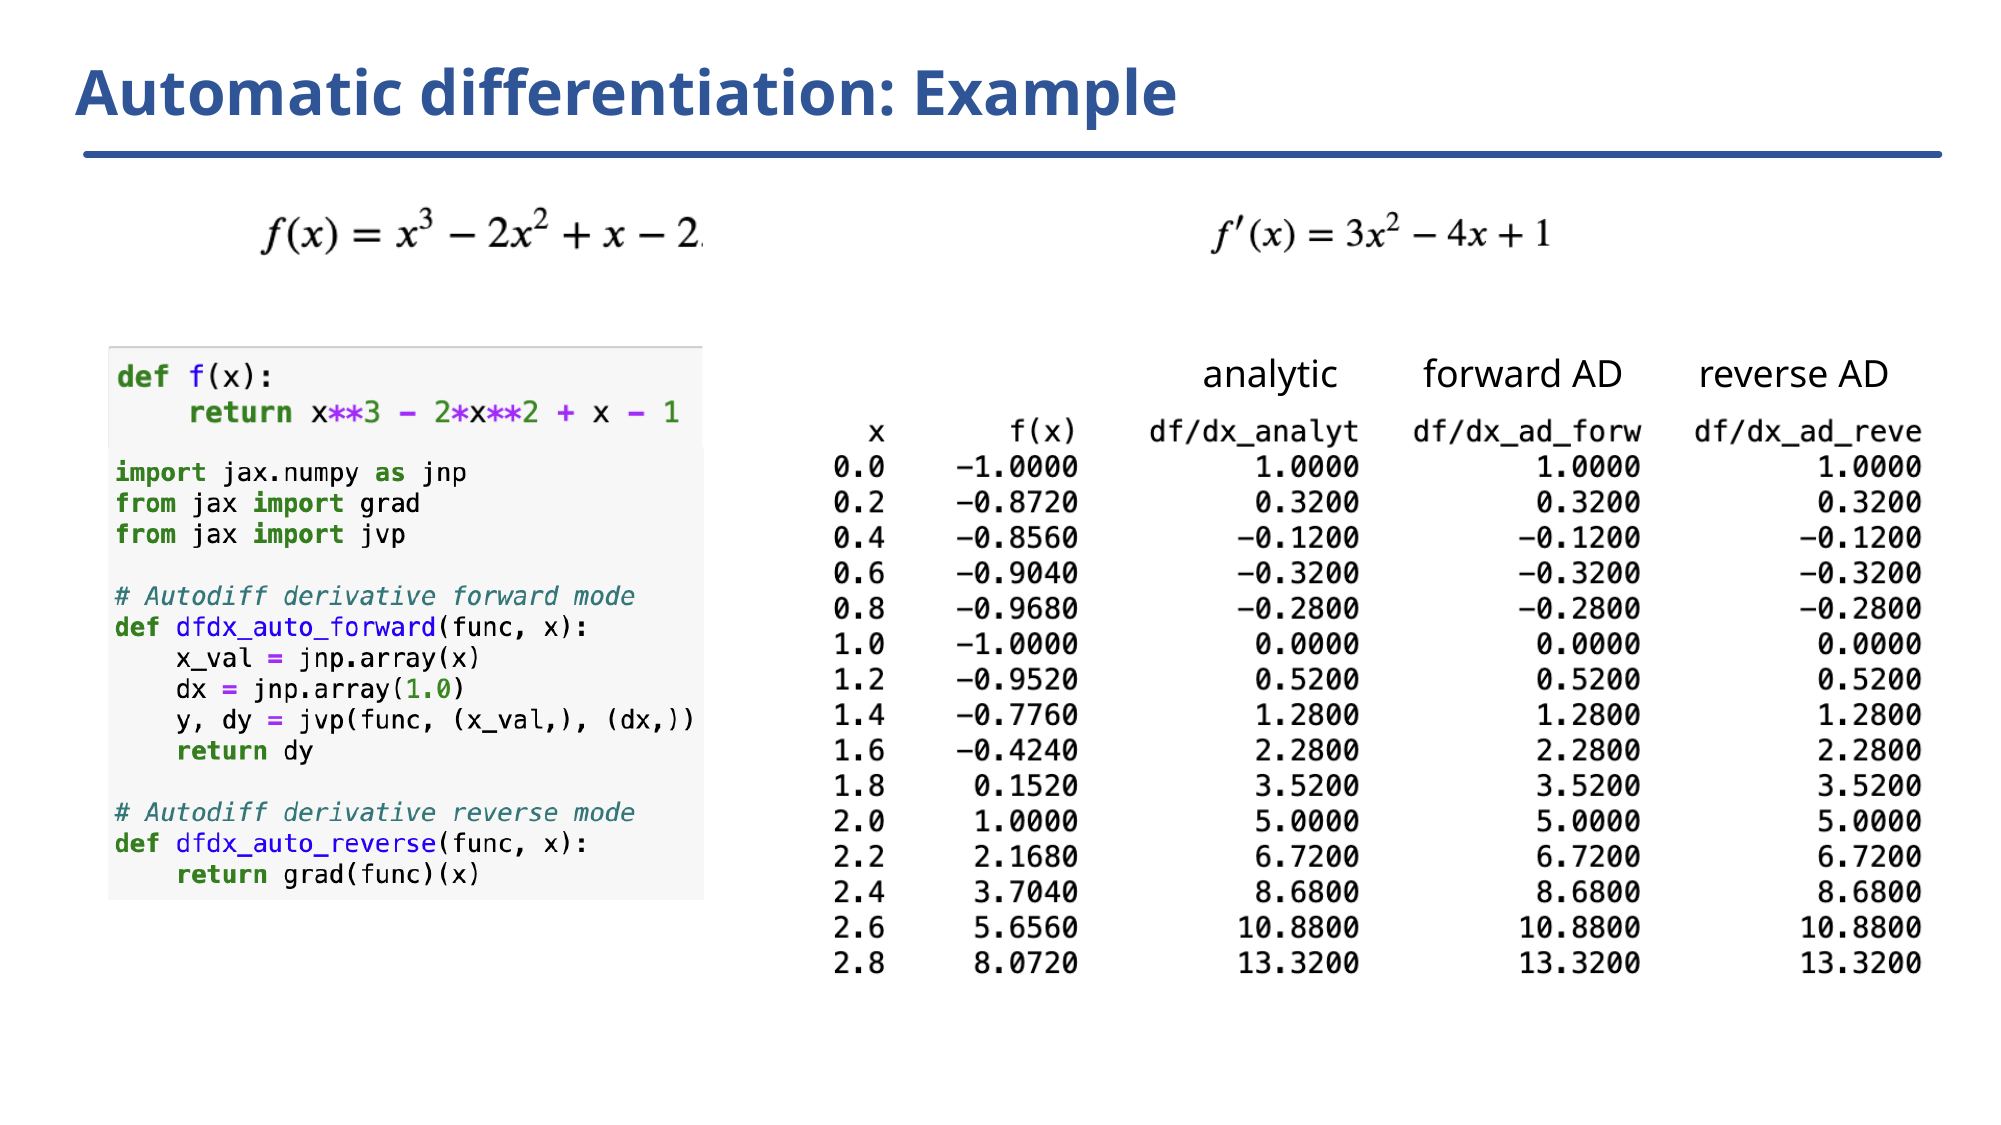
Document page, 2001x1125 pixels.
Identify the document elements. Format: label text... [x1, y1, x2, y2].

picture [242, 191, 703, 277]
picture [810, 404, 1938, 995]
picture [108, 344, 704, 900]
text_box forward AD [1408, 342, 1639, 402]
picture [1194, 189, 1568, 277]
title Automatic differentiation: Example [60, 0, 1940, 192]
text_box reverse AD [1683, 342, 1905, 402]
text_box analytic [1187, 342, 1353, 402]
